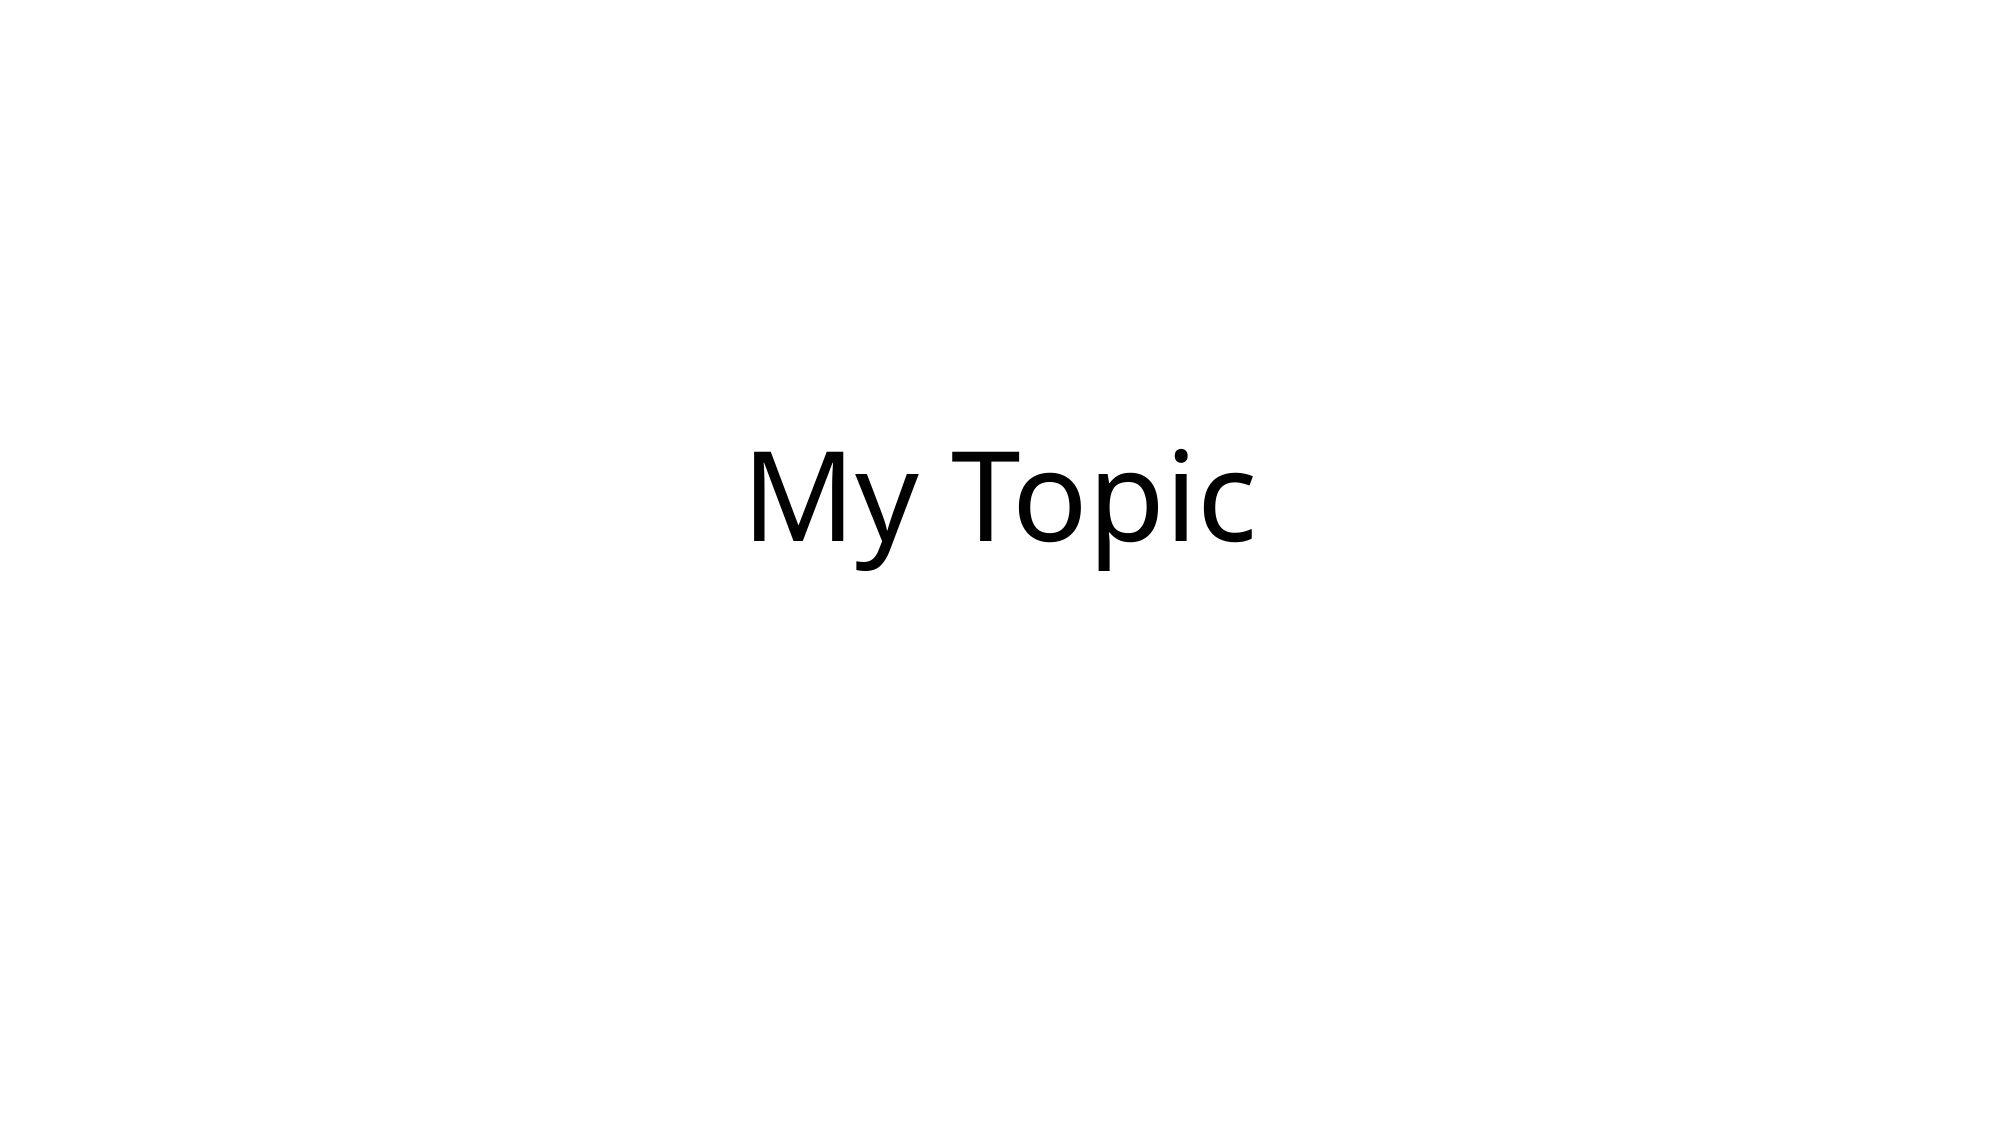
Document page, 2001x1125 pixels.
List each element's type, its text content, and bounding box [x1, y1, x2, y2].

title My Topic [249, 184, 1750, 576]
